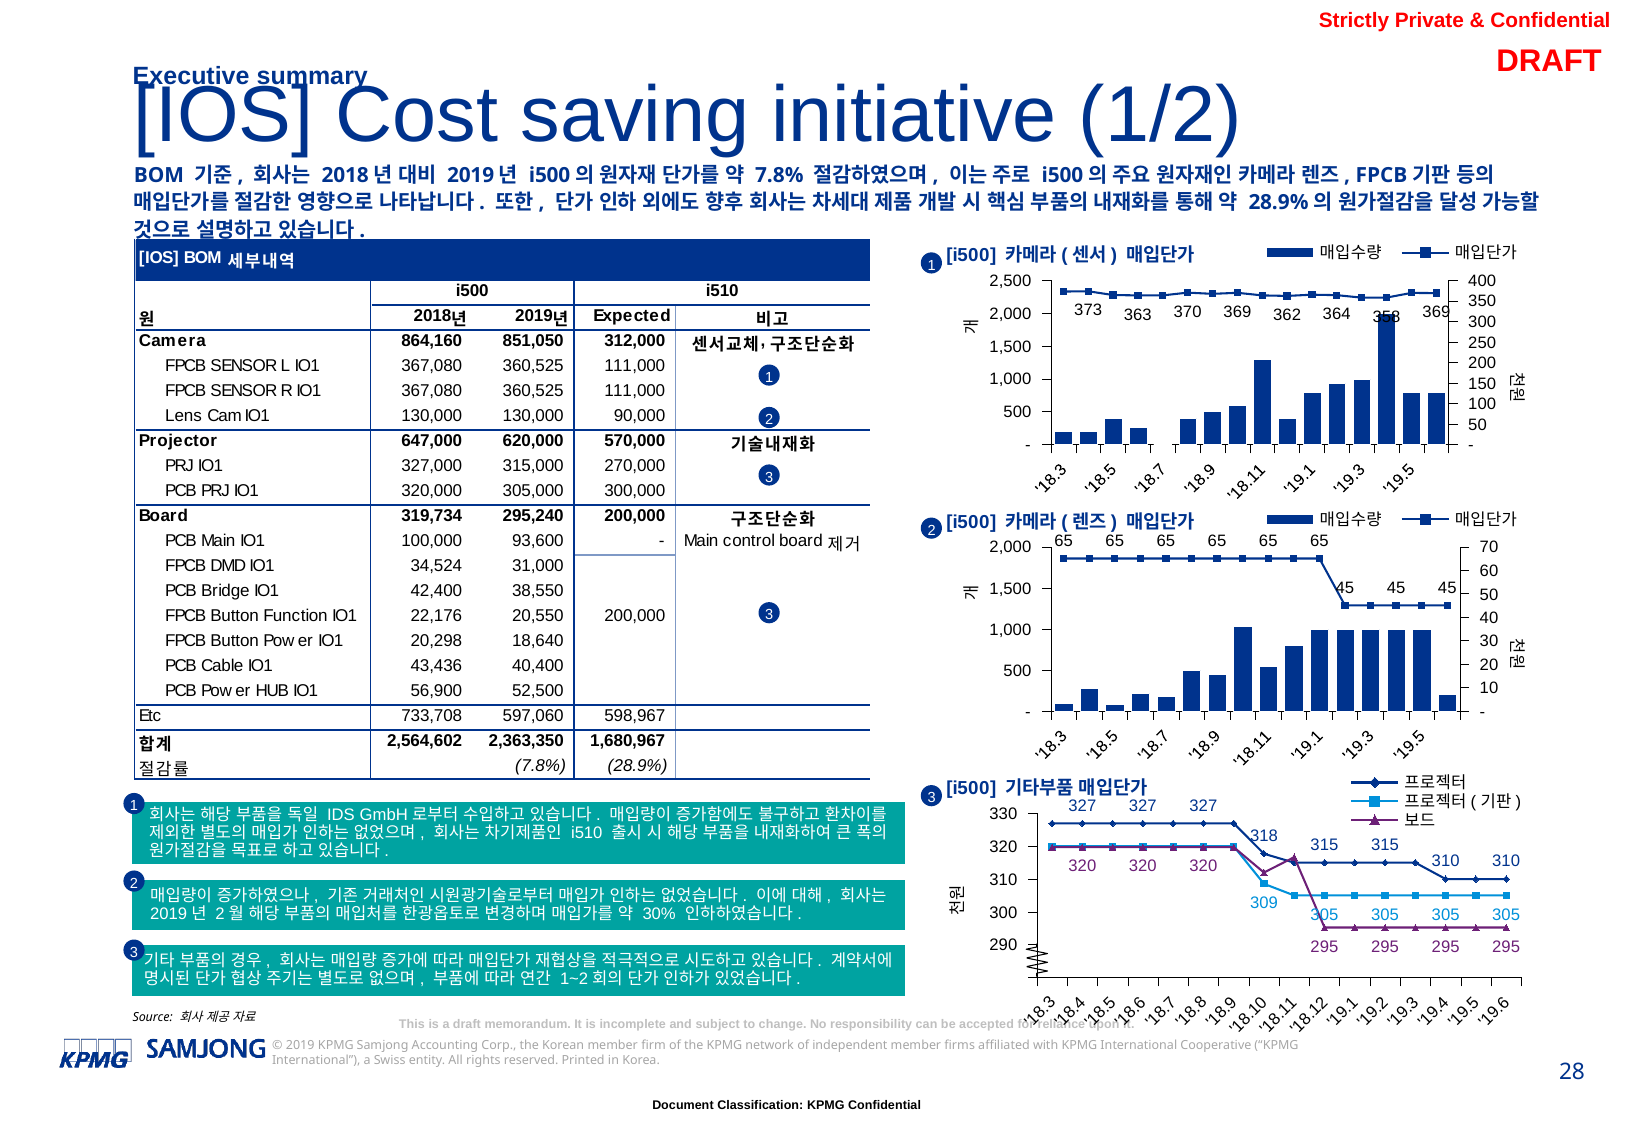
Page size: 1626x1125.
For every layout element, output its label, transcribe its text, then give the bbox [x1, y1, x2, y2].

text_box 1 [920, 251, 941, 275]
text_box 기타 부품의 경우, 회사는 매입량 증가에 따라 매입단가 재협상을 적극적으로 시도하고 있습니다. 계약서에 명시된 단가 협상 주기는 별도로 없으며, 부품에 따라 연간 1~2회의 단가 인하가 있었습니다. [132, 946, 905, 995]
text_box 3 [122, 938, 146, 962]
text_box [947, 943, 1048, 996]
text_box 3 [920, 784, 941, 807]
text_box Source: 회사 제공 자료 [132, 1008, 473, 1042]
text_box [IOS] Cost saving initiative (1/2) [133, 94, 1492, 158]
text_box Executive summary [132, 52, 1501, 81]
list BOM 기준, 회사는 2018년 대비 2019년 i500의 원자재 단가를 약 7.8% 절감하였으며, 이는 주로 i500의 주요 원자재인 카메라 렌즈, FPCB기판 등의 매입단가를 절감한 영향으로 나타납니다. 또한, 단가 인하 외에도 향후 회사는 차세대 제품 개발 시 핵심 부품의 내재화를 통해 약 28.9%의 원가절감을 달성 가능할 것으로 설명하고 있습니다. [133, 159, 1577, 224]
text_box 매입량이 증가하였으나, 기존 거래처인 시원광기술로부터 매입가 인하는 없었습니다. 이에 대해, 회사는 2019년 2월 해당 부품의 매입처를 한광옵토로 변경하며 매입가를 약 30% 인하하였습니다. [132, 880, 905, 930]
picture [133, 238, 874, 783]
text_box 회사는 해당 부품을 독일 IDS GmbH로부터 수입하고 있습니다. 매입량이 증가함에도 불구하고 환차이를 제외한 별도의 매입가 인하는 없었으며, 회사는 차기제품인 i510 출시 시 해당 부품을 내재화하여 큰 폭의 원가절감을 목표로 하고 있습니다. [132, 803, 905, 864]
text_box 2 [920, 517, 941, 540]
chart [941, 238, 1533, 1038]
picture [51, 1015, 273, 1091]
text_box 2 [122, 869, 146, 893]
text_box 1 [122, 792, 146, 815]
